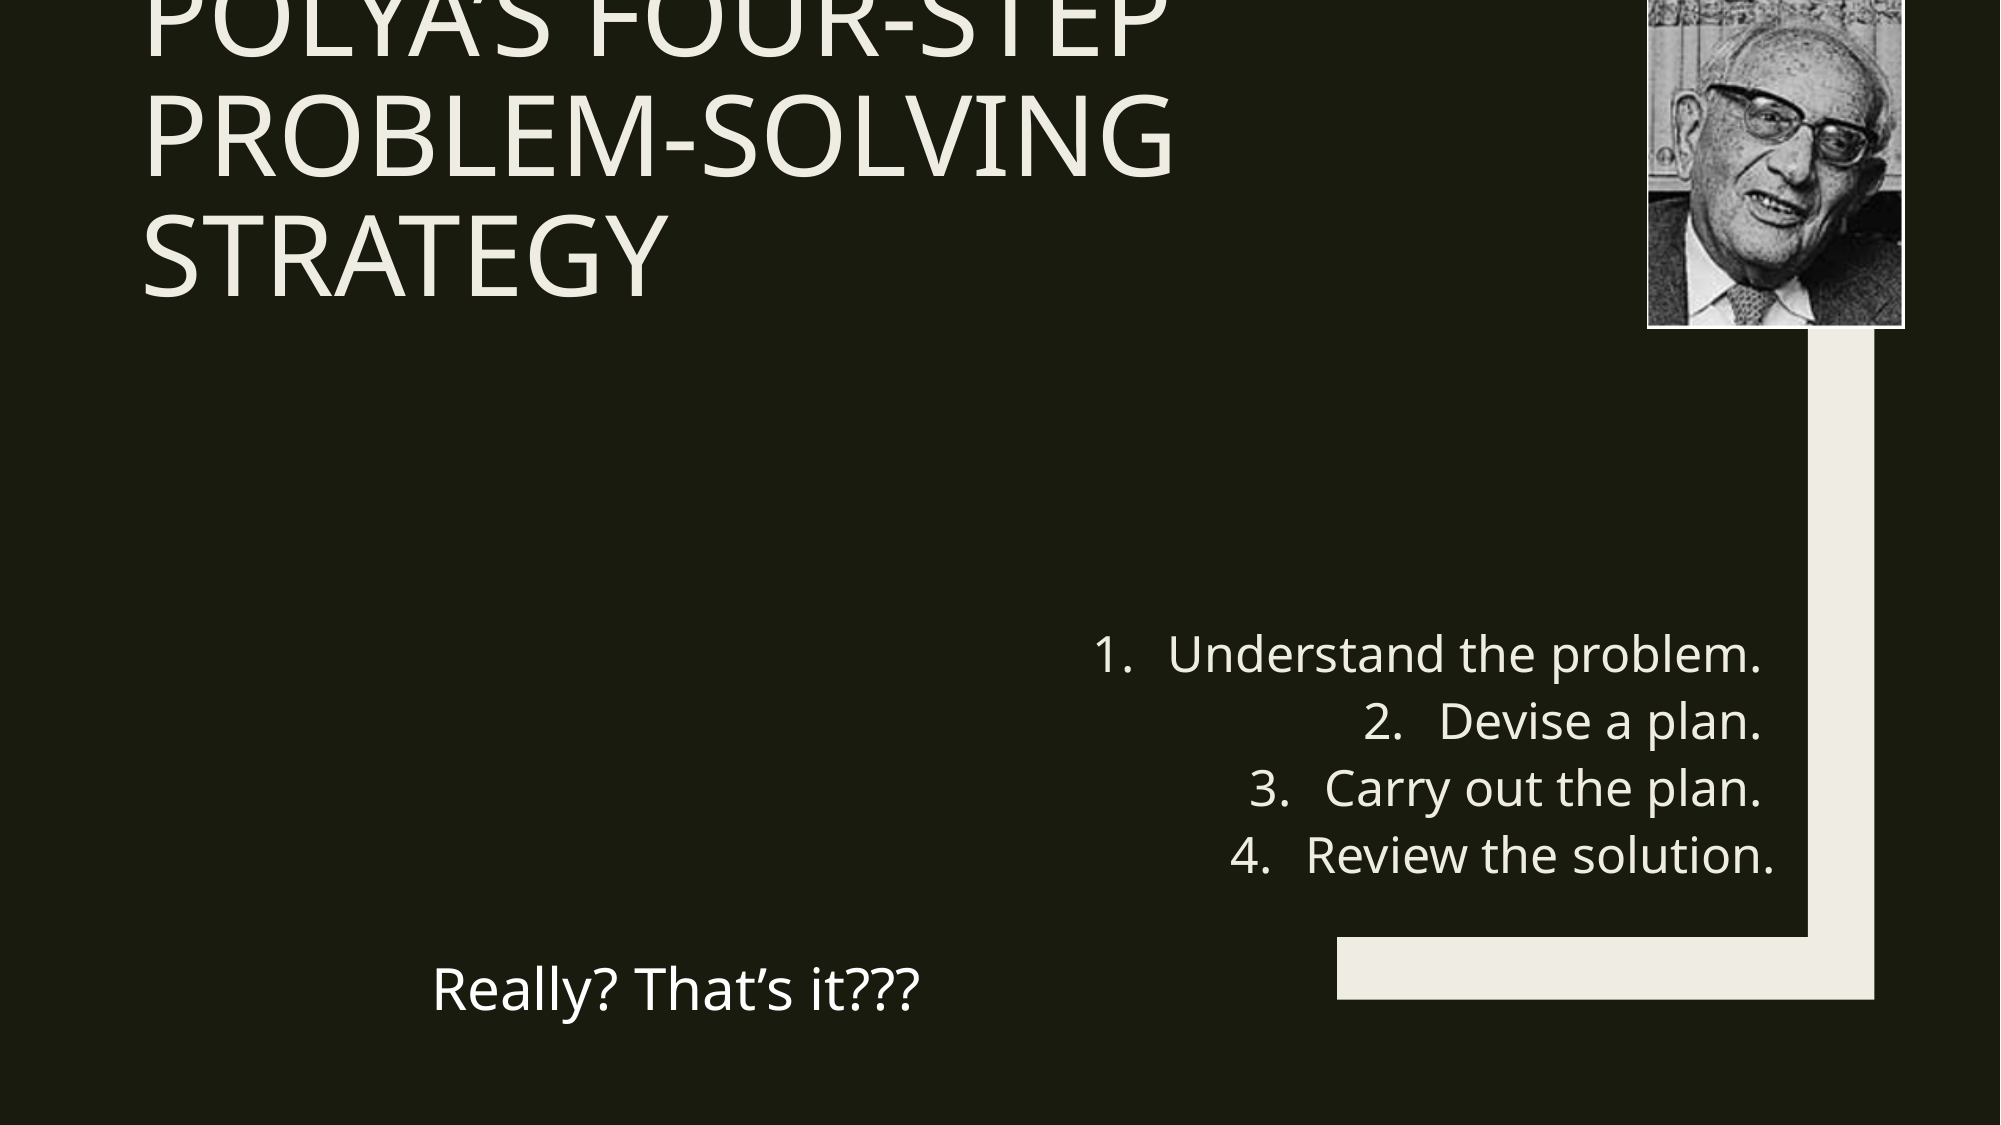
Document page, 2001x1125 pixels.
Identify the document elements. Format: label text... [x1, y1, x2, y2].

title Polya’s Four-Step Problem-Solving Strategy [125, 91, 1624, 329]
picture [1647, 0, 1905, 329]
list Understand the problem. Devise a plan. Carry out the plan. Review the solution. [1000, 607, 1792, 926]
text_box Really? That’s it??? [402, 945, 936, 1100]
